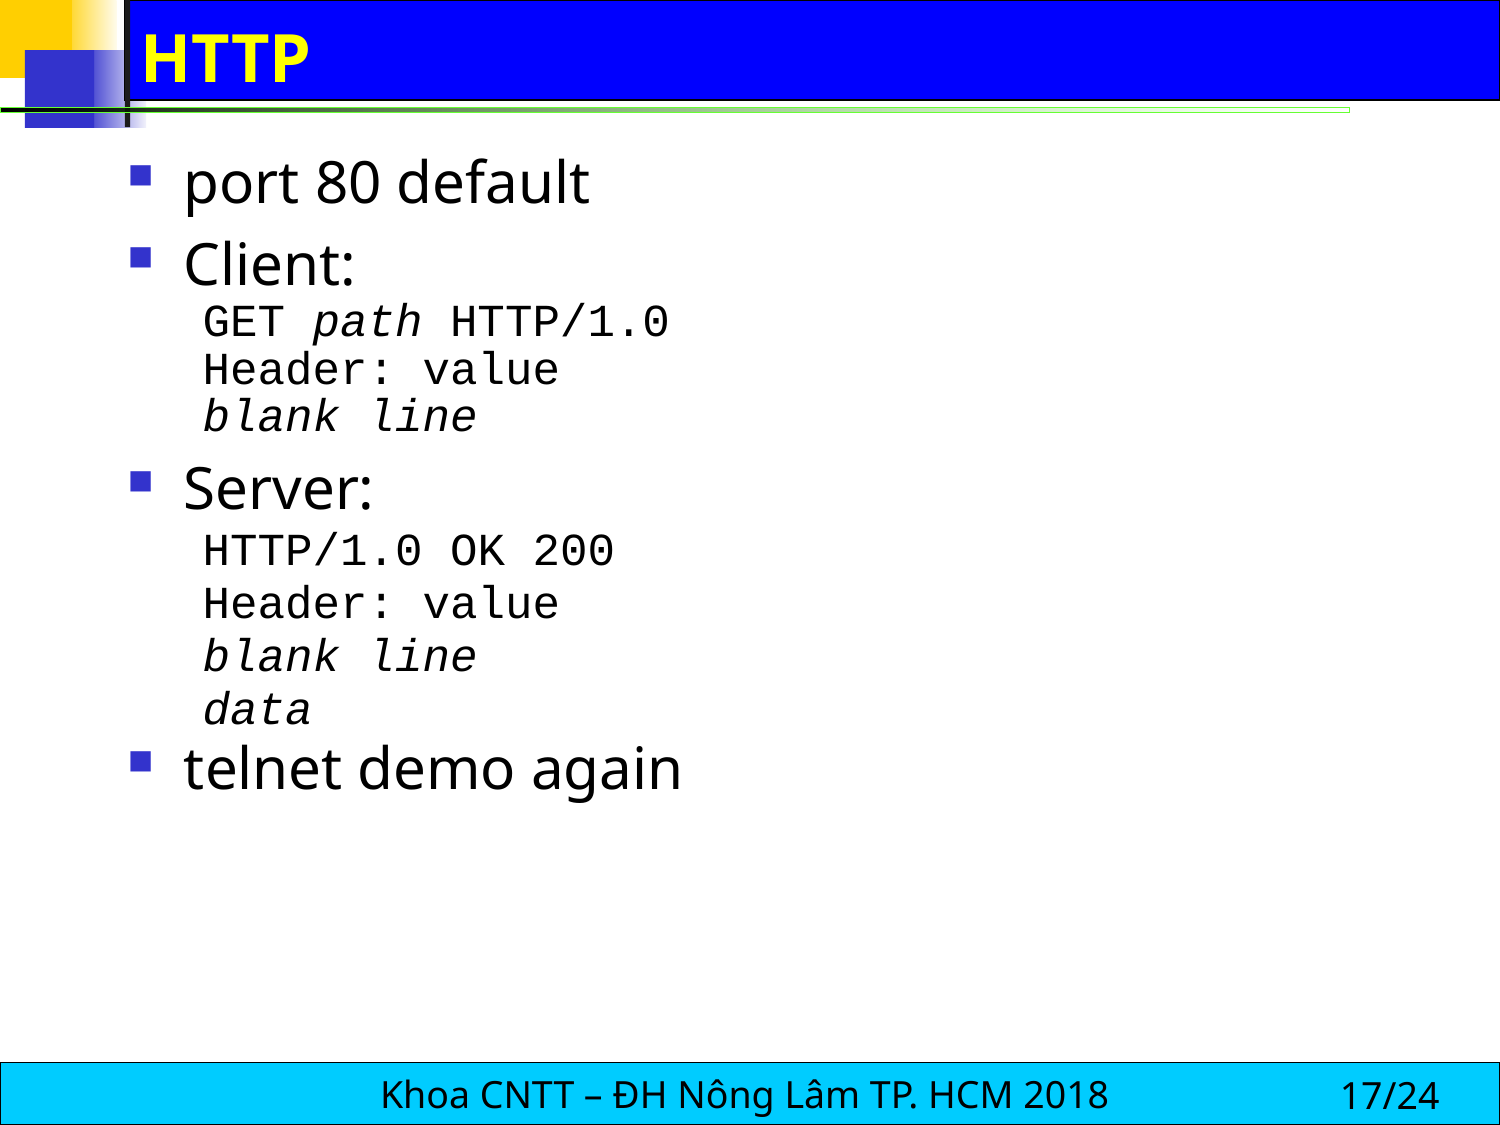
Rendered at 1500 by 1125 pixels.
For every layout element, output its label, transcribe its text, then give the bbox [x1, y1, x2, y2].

list port 80 default Client: GET path HTTP/1.0 Header: value blank line Server: HTTP/1.0 OK 200 Header: value blank line data telnet demo again [112, 137, 1388, 975]
title HTTP [124, 12, 1467, 101]
